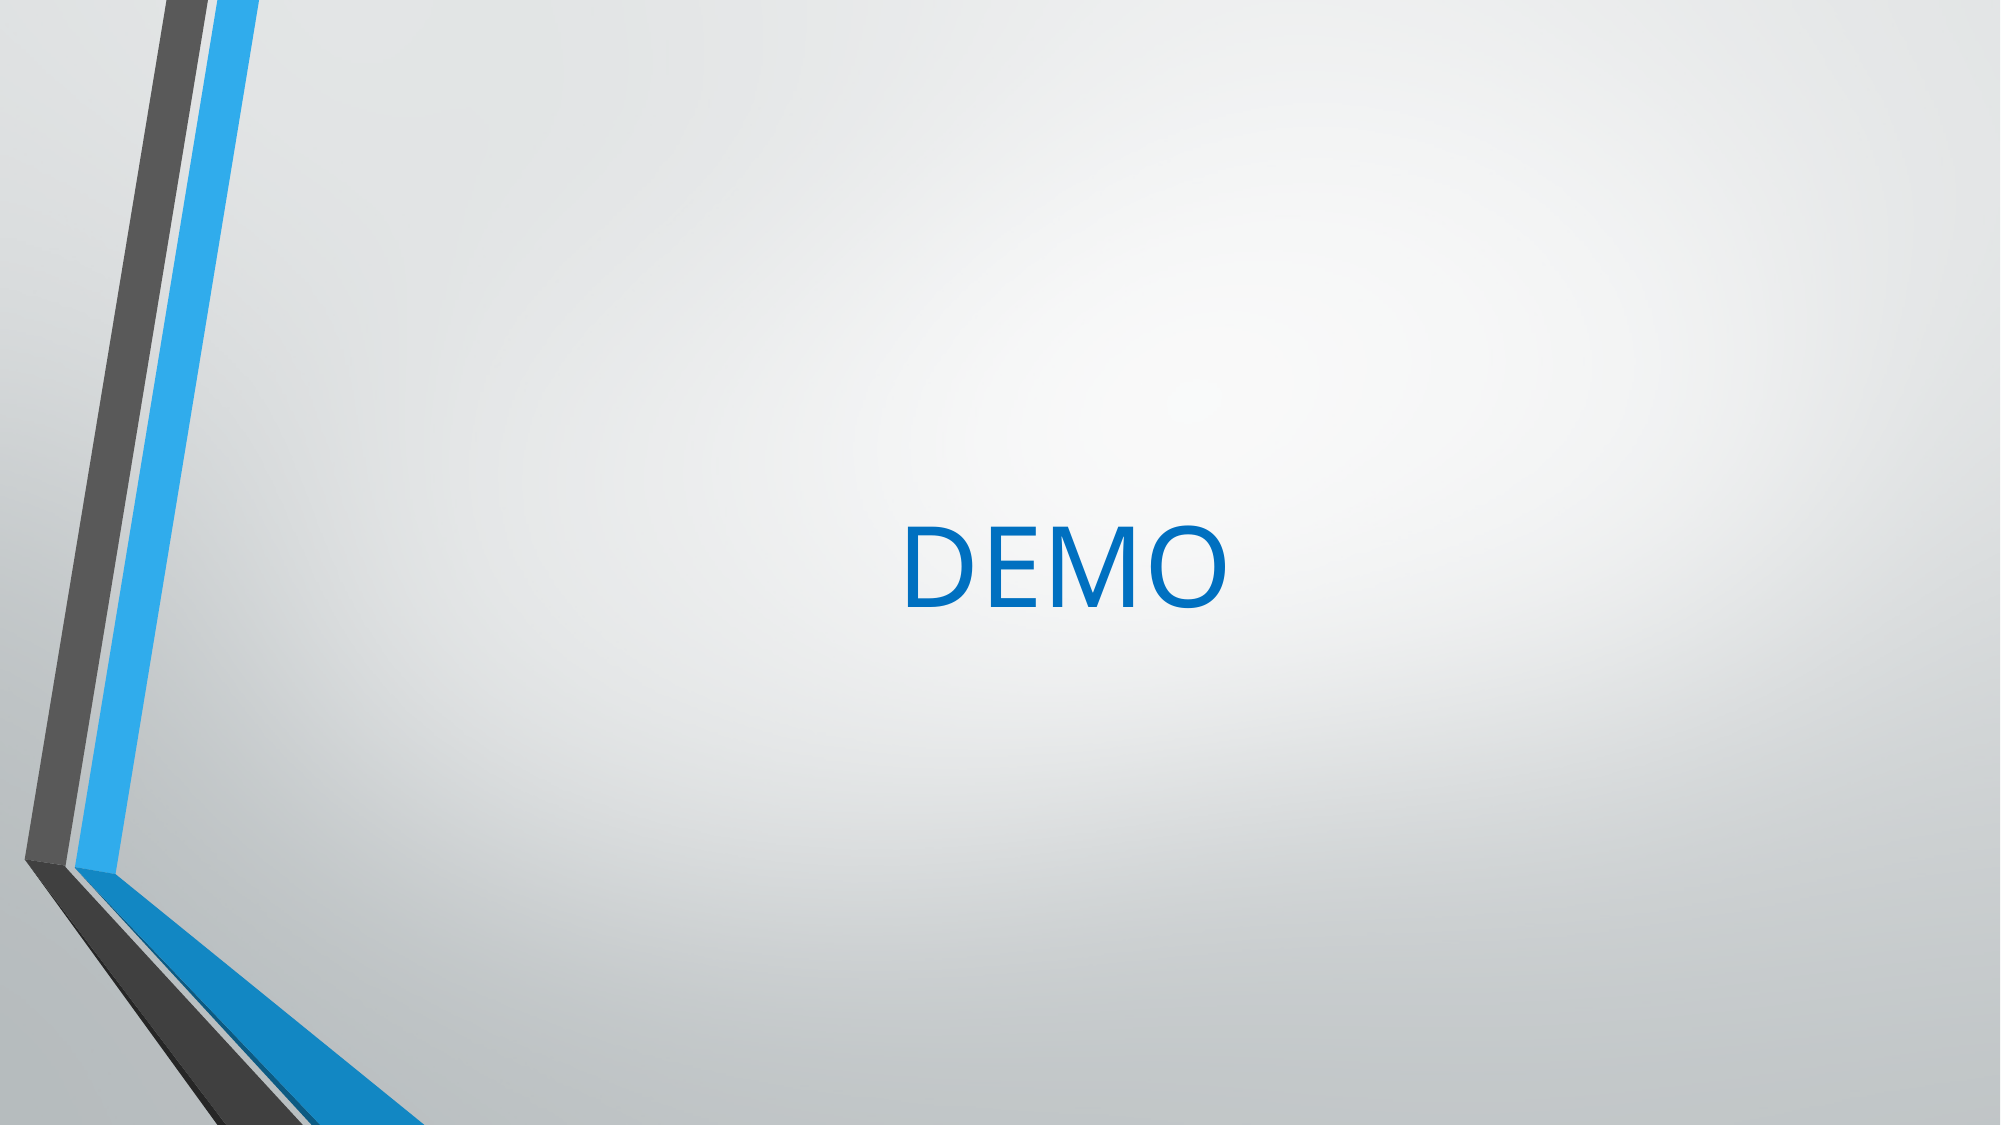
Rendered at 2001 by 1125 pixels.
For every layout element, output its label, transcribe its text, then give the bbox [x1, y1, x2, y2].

title DEMO [243, 418, 1887, 706]
